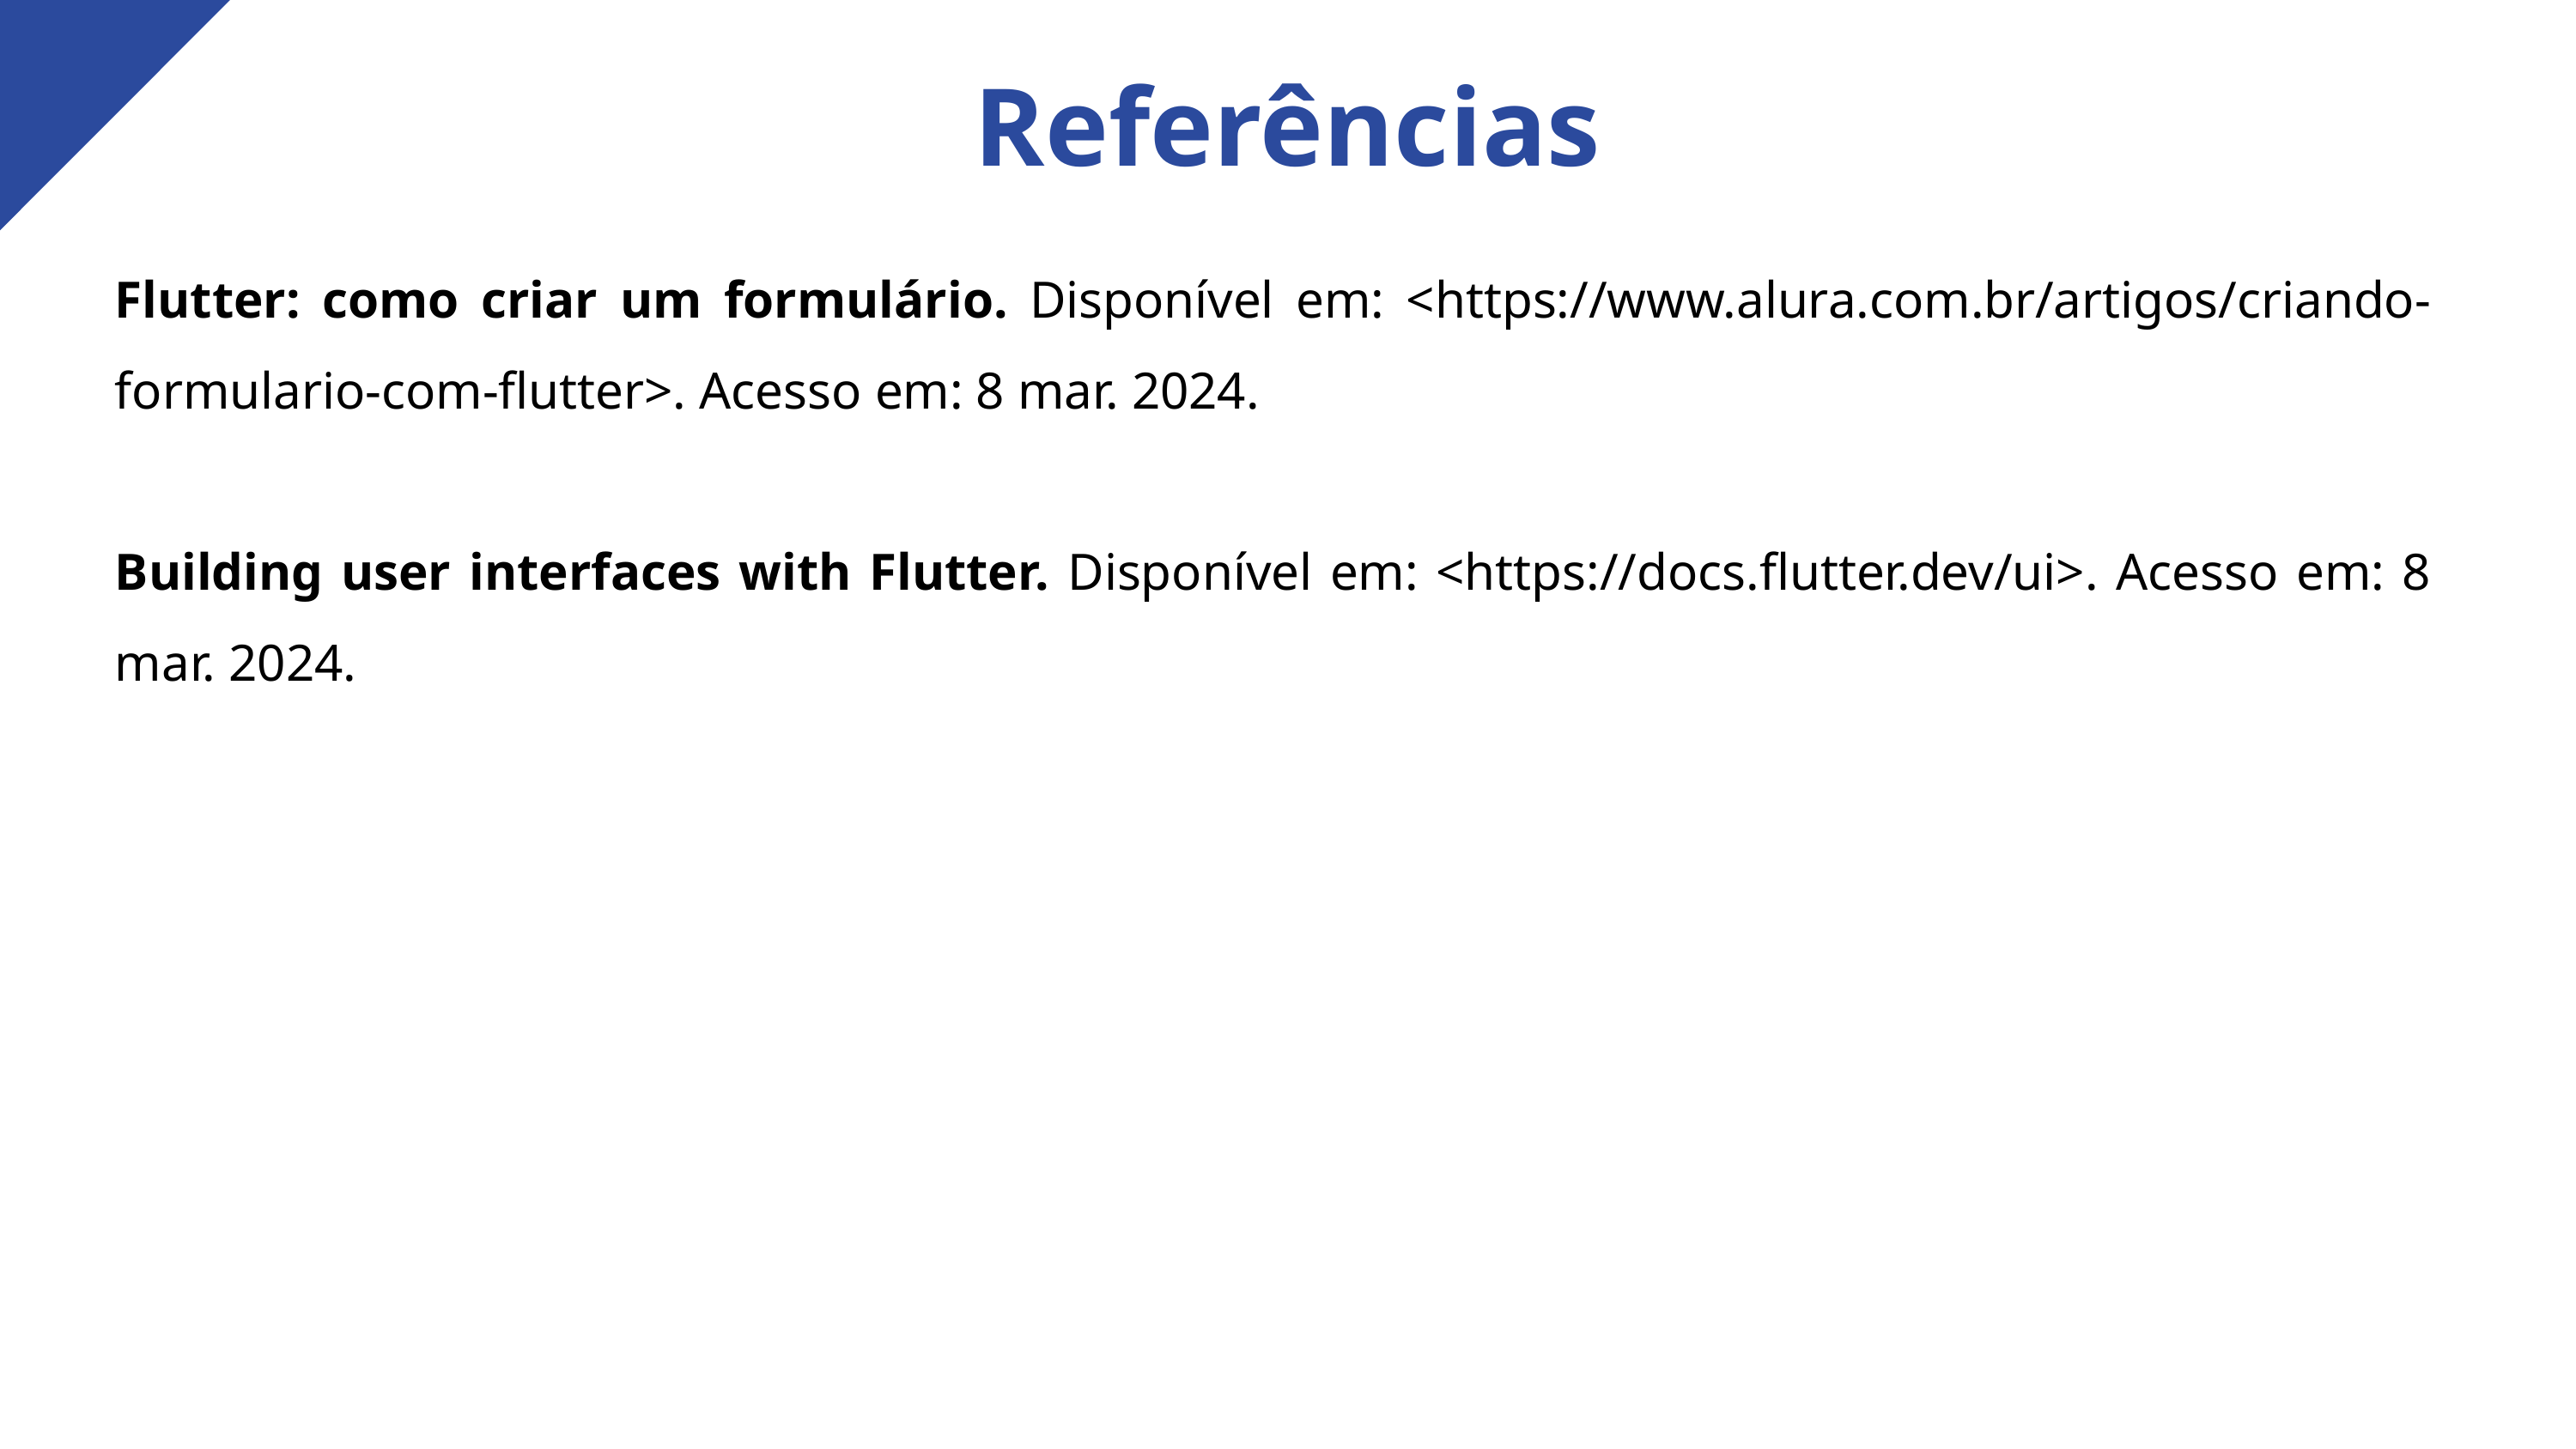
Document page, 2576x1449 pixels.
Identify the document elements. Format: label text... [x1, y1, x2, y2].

text_box [0, 0, 230, 231]
text_box Flutter: como criar um formulário. Disponível em: <https://www.alura.com.br/artigos/criando-formulario-com-flutter>. Acesso em: 8 mar. 2024. Building user interfaces with Flutter. Disponível em: <https://docs.flutter.dev/ui>. Acesso em: 8 mar. 2024. [114, 237, 2432, 692]
text_box Referências [664, 53, 1912, 188]
